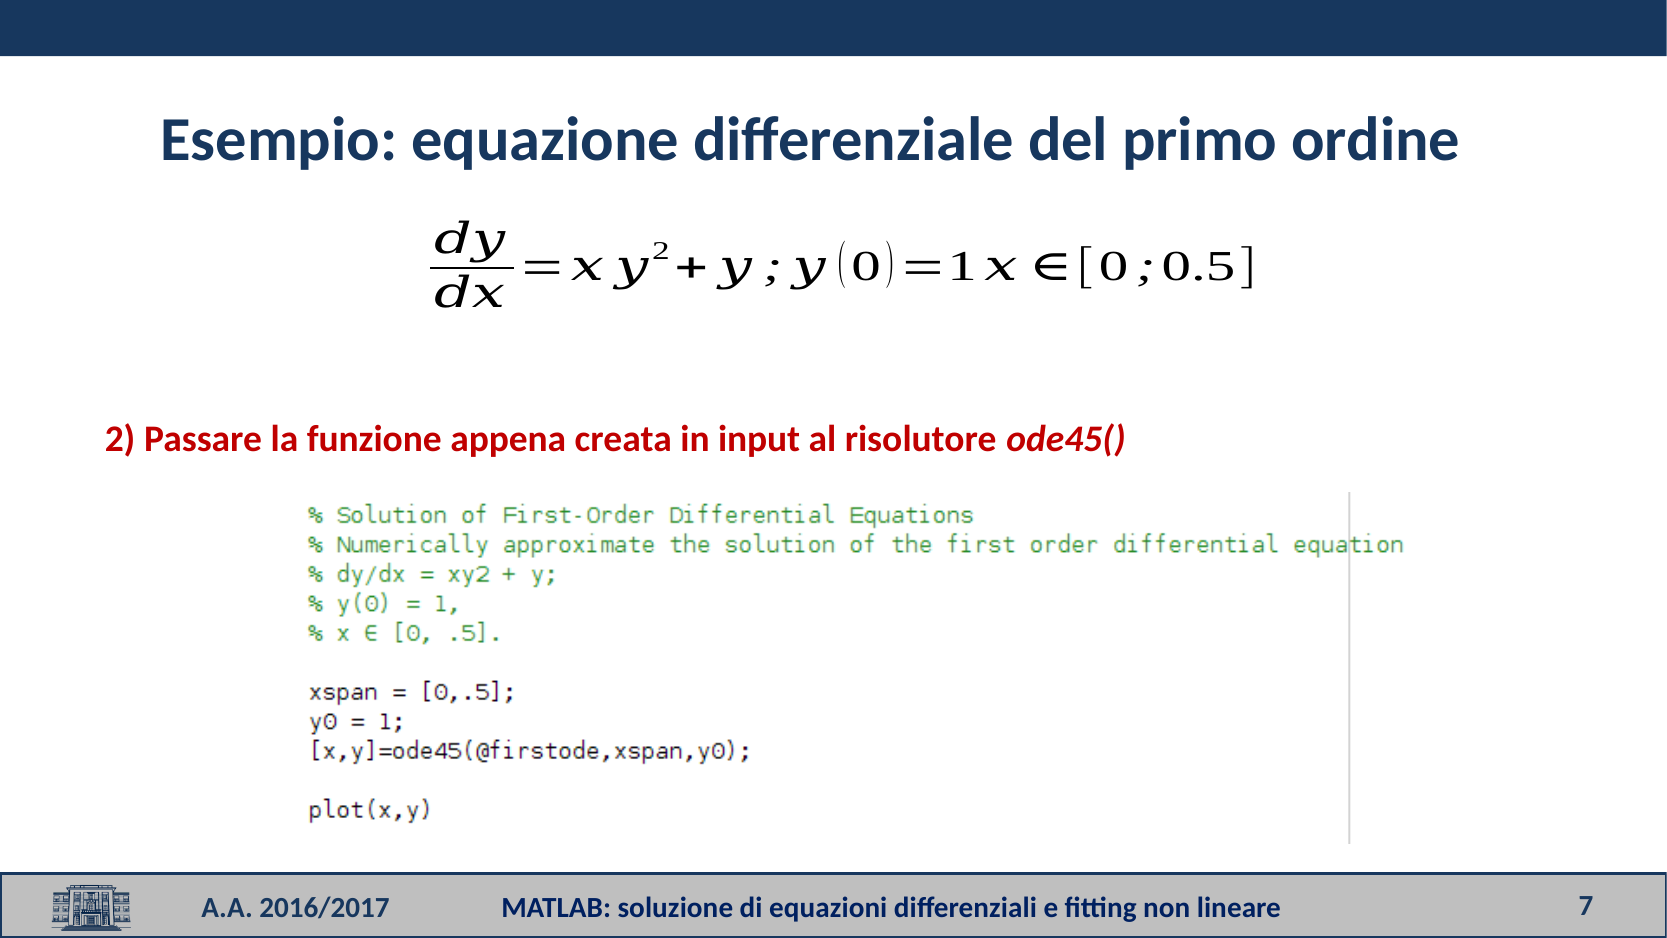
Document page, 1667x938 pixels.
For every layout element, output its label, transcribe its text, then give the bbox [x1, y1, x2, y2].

text_box [0, 0, 1667, 58]
slide_number 7 [1445, 878, 1609, 929]
text_box A.A. 2016/2017 [186, 881, 474, 931]
picture [48, 883, 132, 932]
text_box 2) Passare la funzione appena creata in input al risolutore ode45() [90, 406, 1387, 466]
text_box MATLAB: soluzione di equazioni differenziali e fitting non lineare [486, 880, 1387, 931]
text_box [0, 872, 1667, 938]
text_box Esempio: equazione differenziale del primo ordine [145, 90, 1509, 181]
picture [295, 491, 1425, 844]
